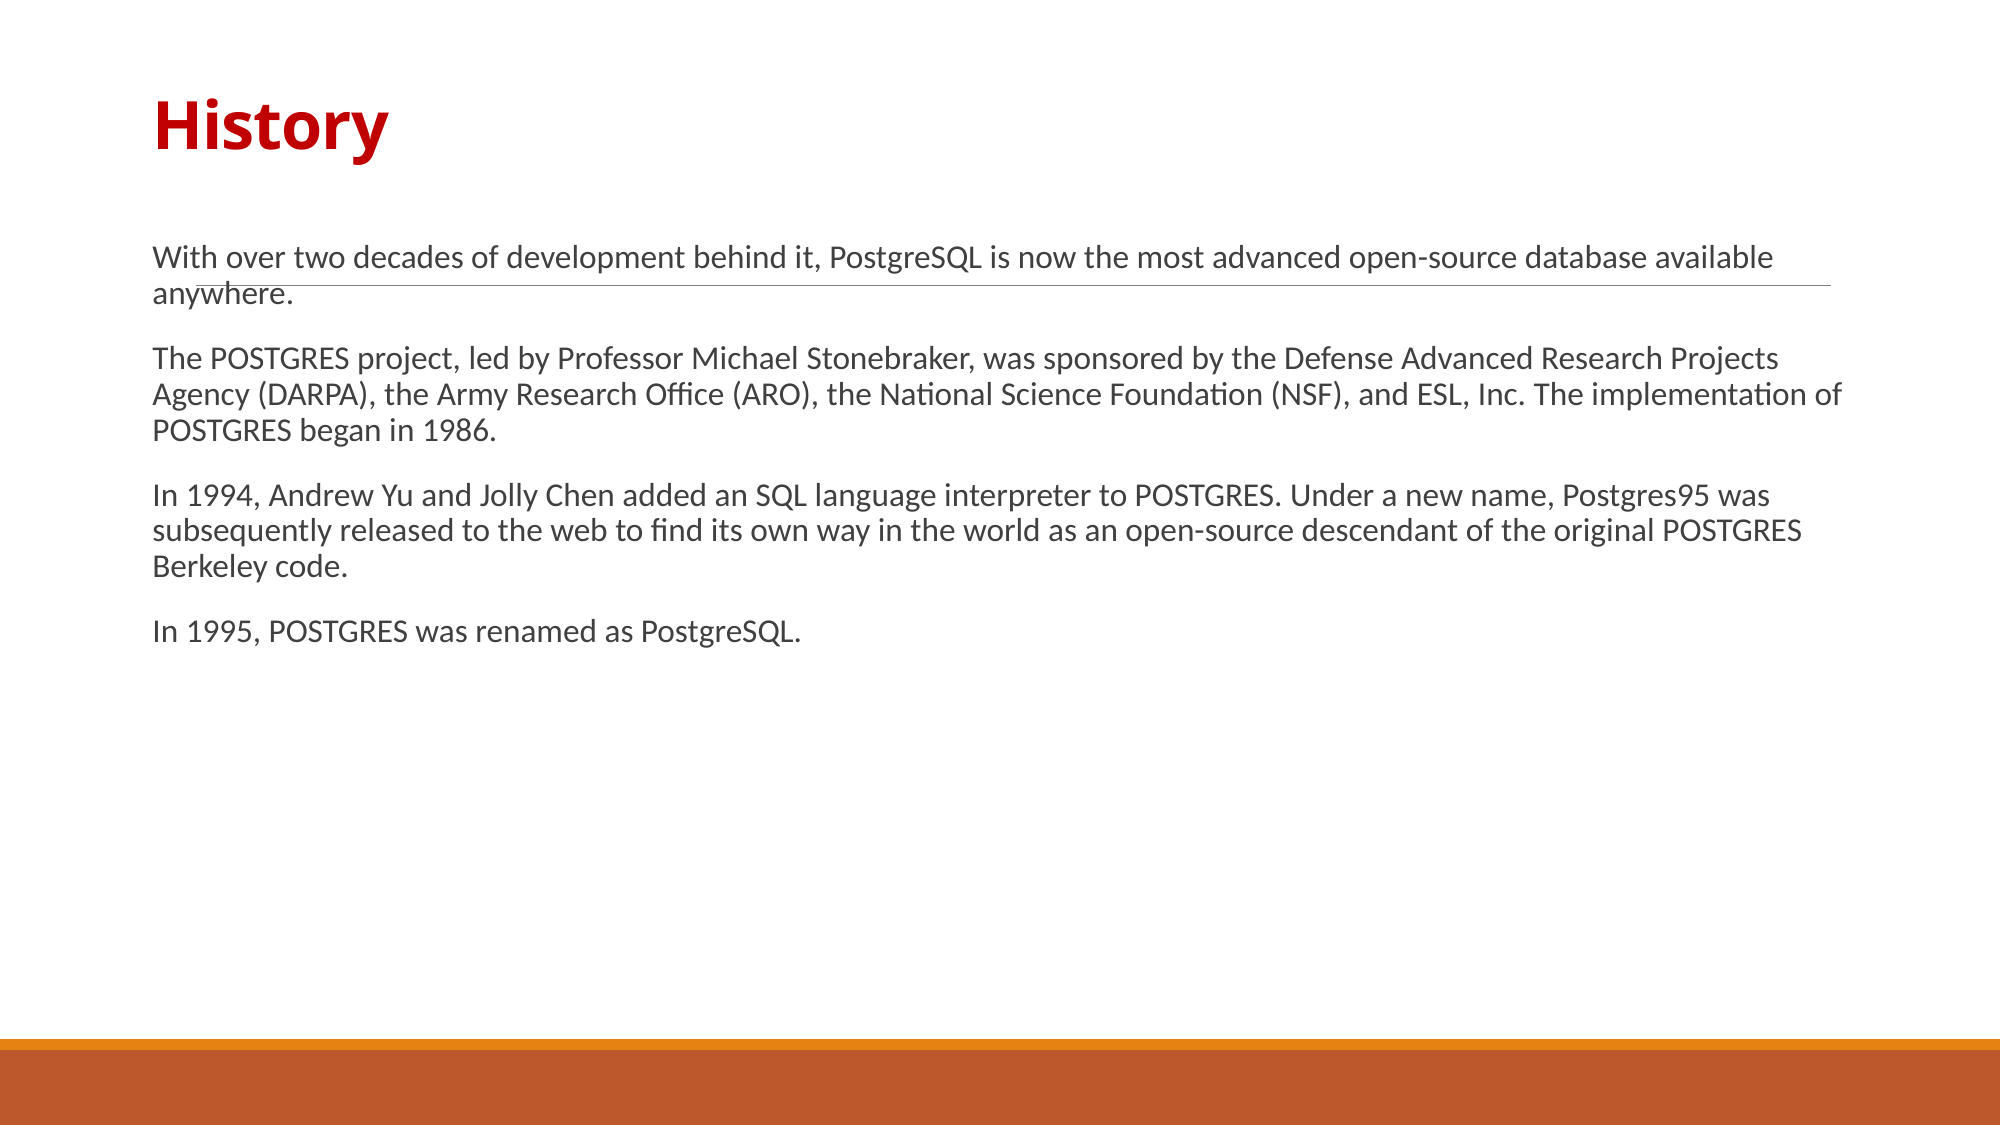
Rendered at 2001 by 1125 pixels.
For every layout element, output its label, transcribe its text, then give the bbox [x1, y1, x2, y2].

list With over two decades of development behind it, PostgreSQL is now the most advanced open-source database available anywhere. The POSTGRES project, led by Professor Michael Stonebraker, was sponsored by the Defense Advanced Research Projects Agency (DARPA), the Army Research Office (ARO), the National Science Foundation (NSF), and ESL, Inc. The implementation of POSTGRES began in 1986. In 1994, Andrew Yu and Jolly Chen added an SQL language interpreter to POSTGRES. Under a new name, Postgres95 was subsequently released to the web to find its own way in the world as an open-source descendant of the original POSTGRES Berkeley code. In 1995, POSTGRES was renamed as PostgreSQL. [137, 232, 1863, 1014]
title History [137, 59, 1863, 172]
